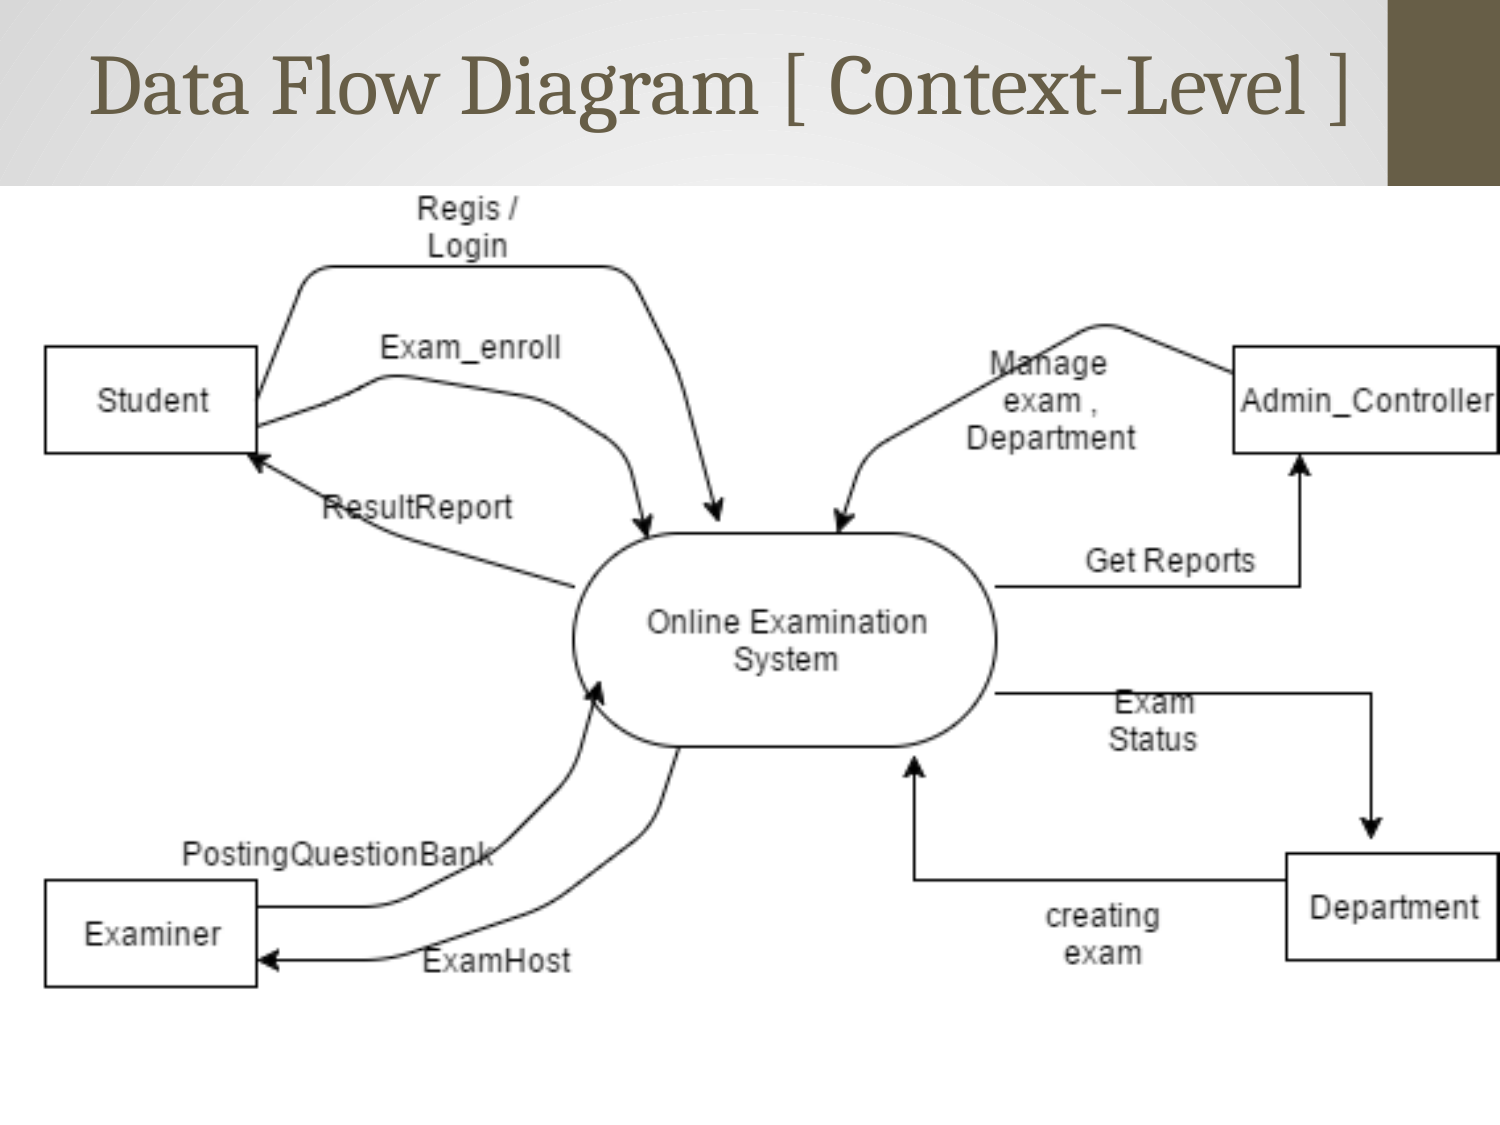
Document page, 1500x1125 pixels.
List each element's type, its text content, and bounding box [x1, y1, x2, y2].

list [0, 186, 1500, 1125]
title Data Flow Diagram [ Context-Level ] [73, 36, 1424, 124]
